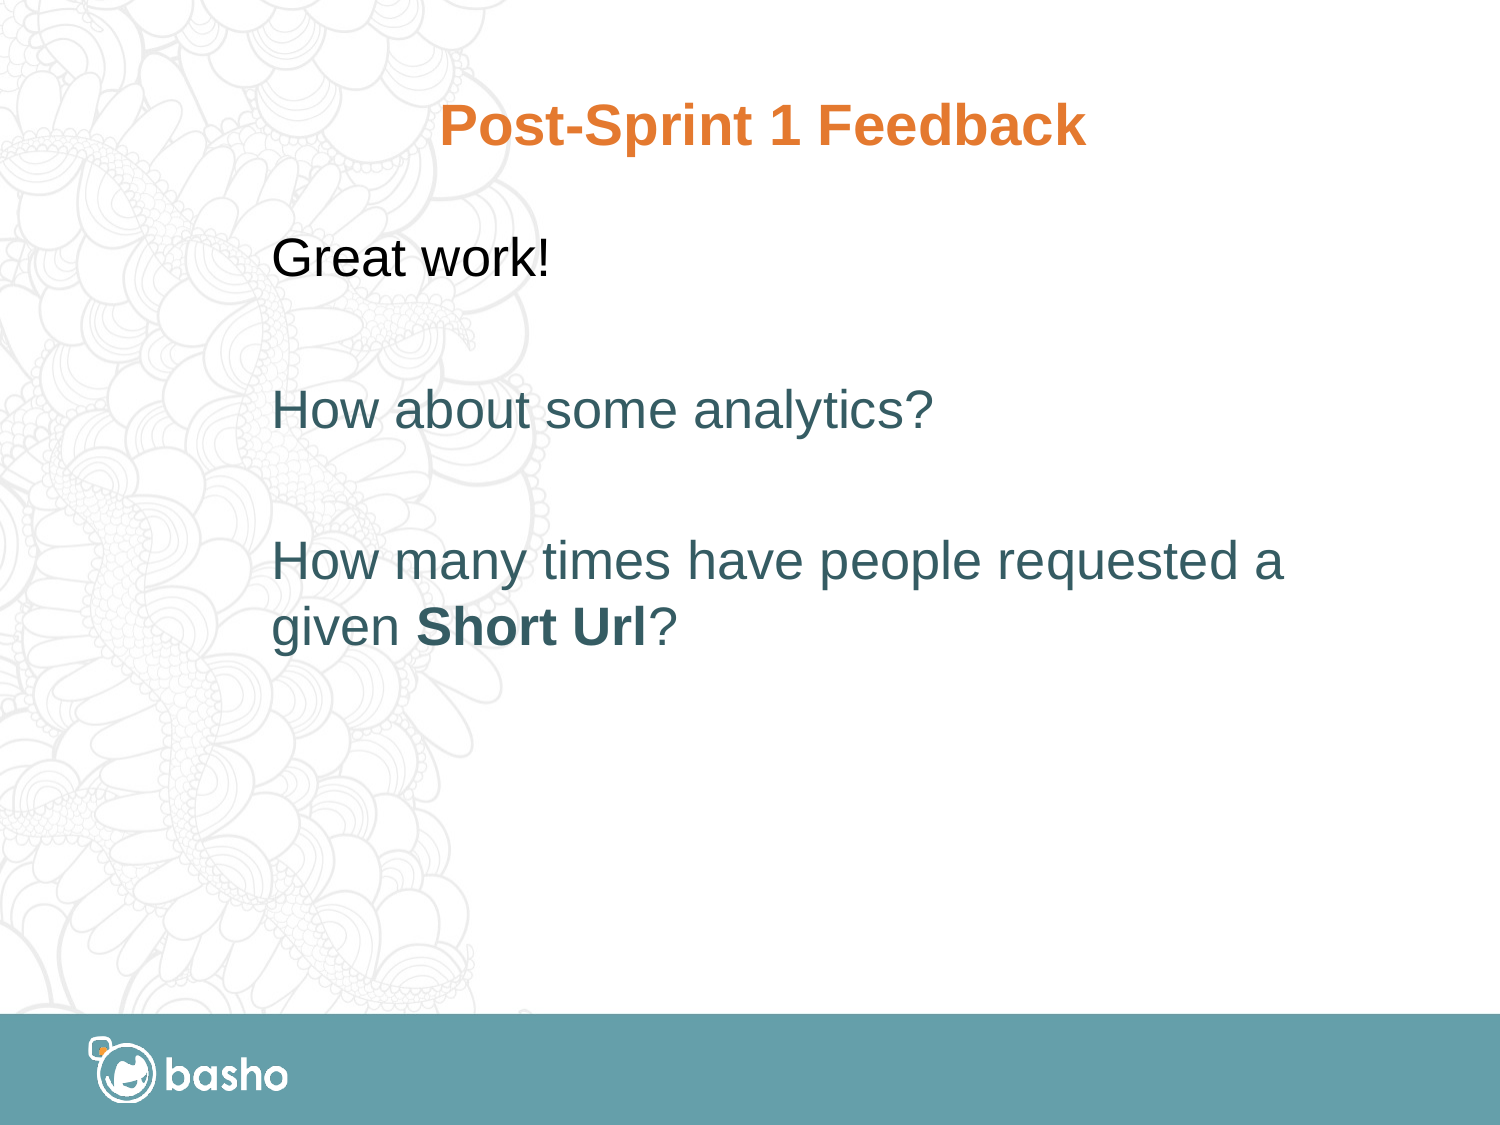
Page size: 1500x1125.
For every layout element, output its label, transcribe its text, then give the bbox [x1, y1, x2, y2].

picture [0, 0, 1500, 1125]
title Post-Sprint 1 Feedback [88, 74, 1439, 171]
list Great work! How about some analytics? How many times have people requested a given Short Url? [256, 214, 1439, 967]
